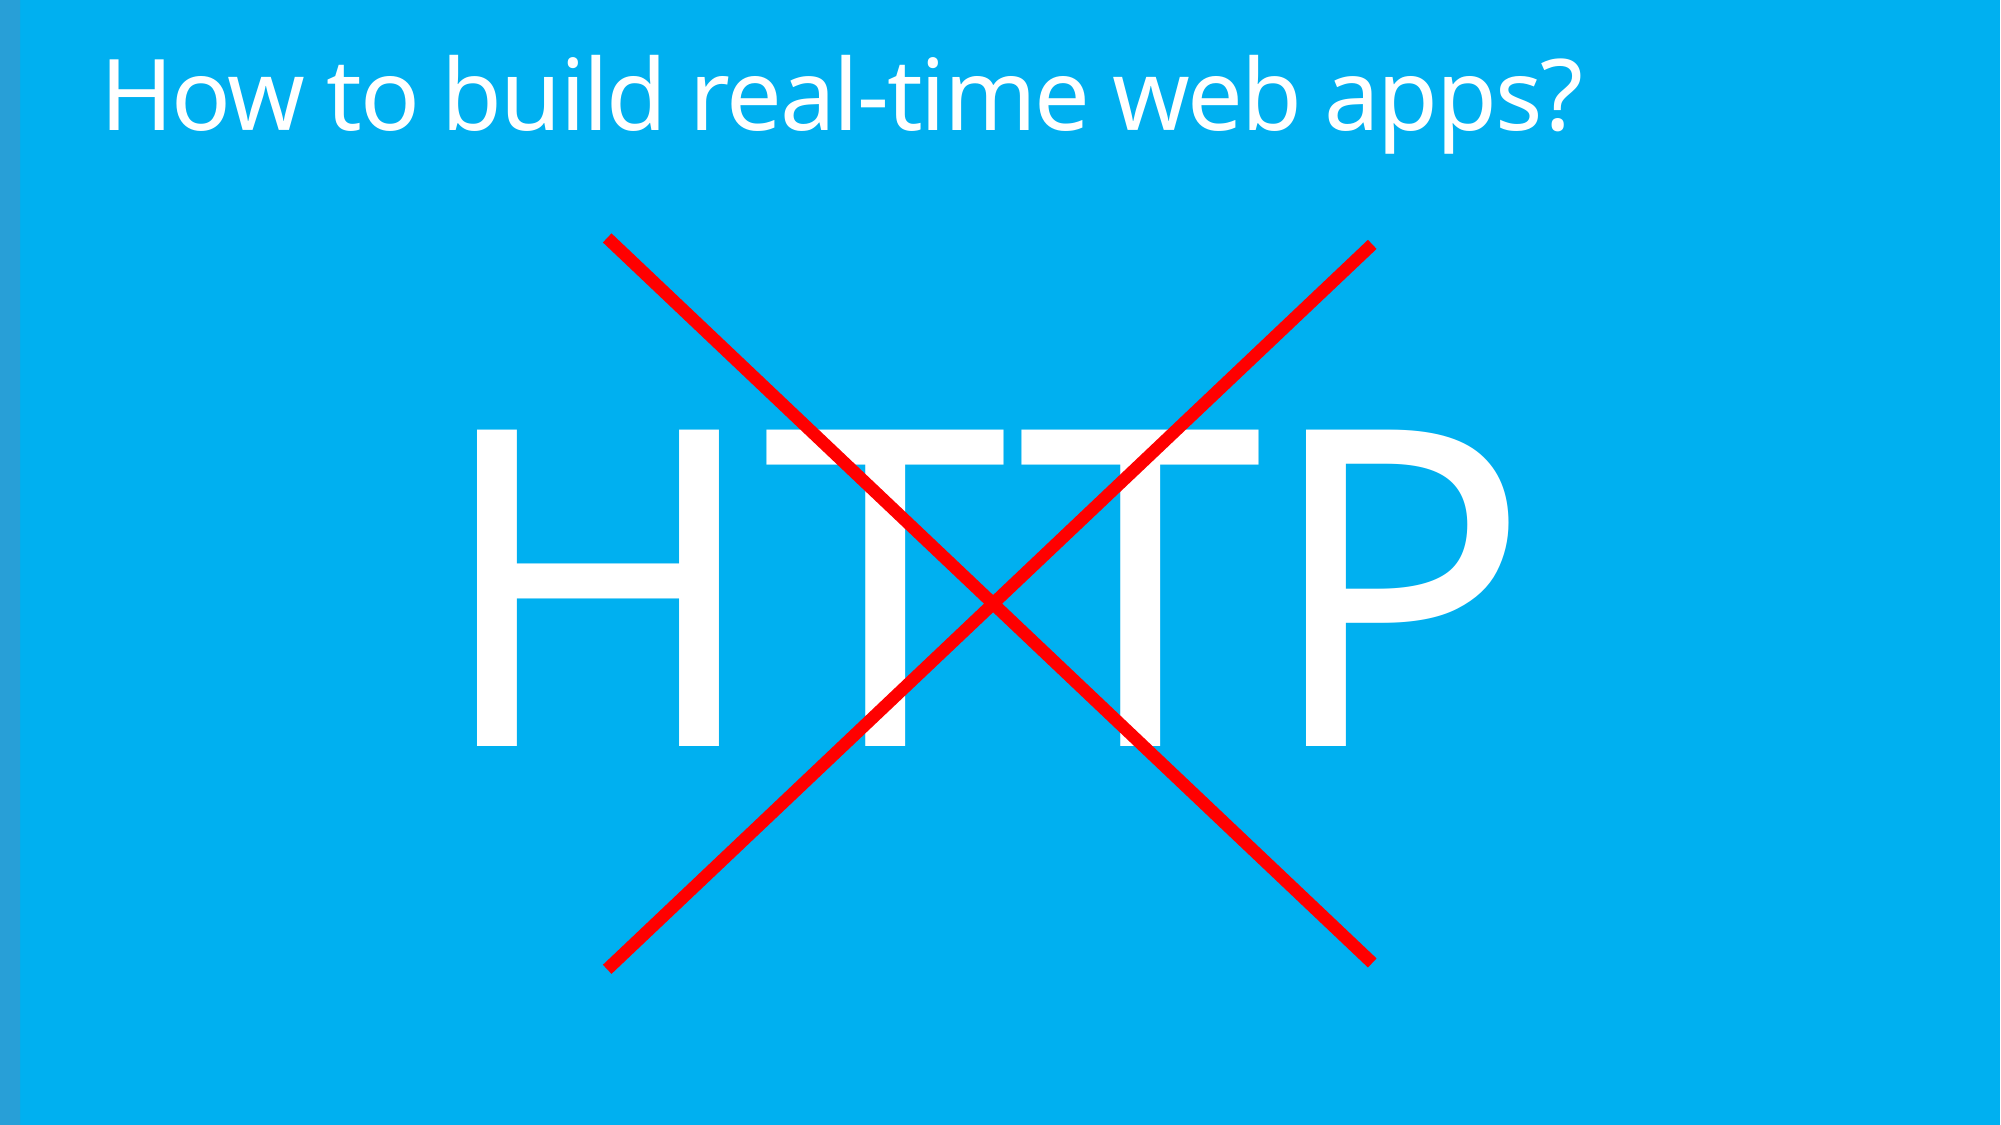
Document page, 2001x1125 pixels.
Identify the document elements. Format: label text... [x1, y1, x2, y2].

list HTTP [1373, 355, 1581, 899]
list HTTP [419, 355, 607, 899]
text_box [607, 237, 1373, 970]
title How to build real-time web apps? [85, 37, 1915, 161]
